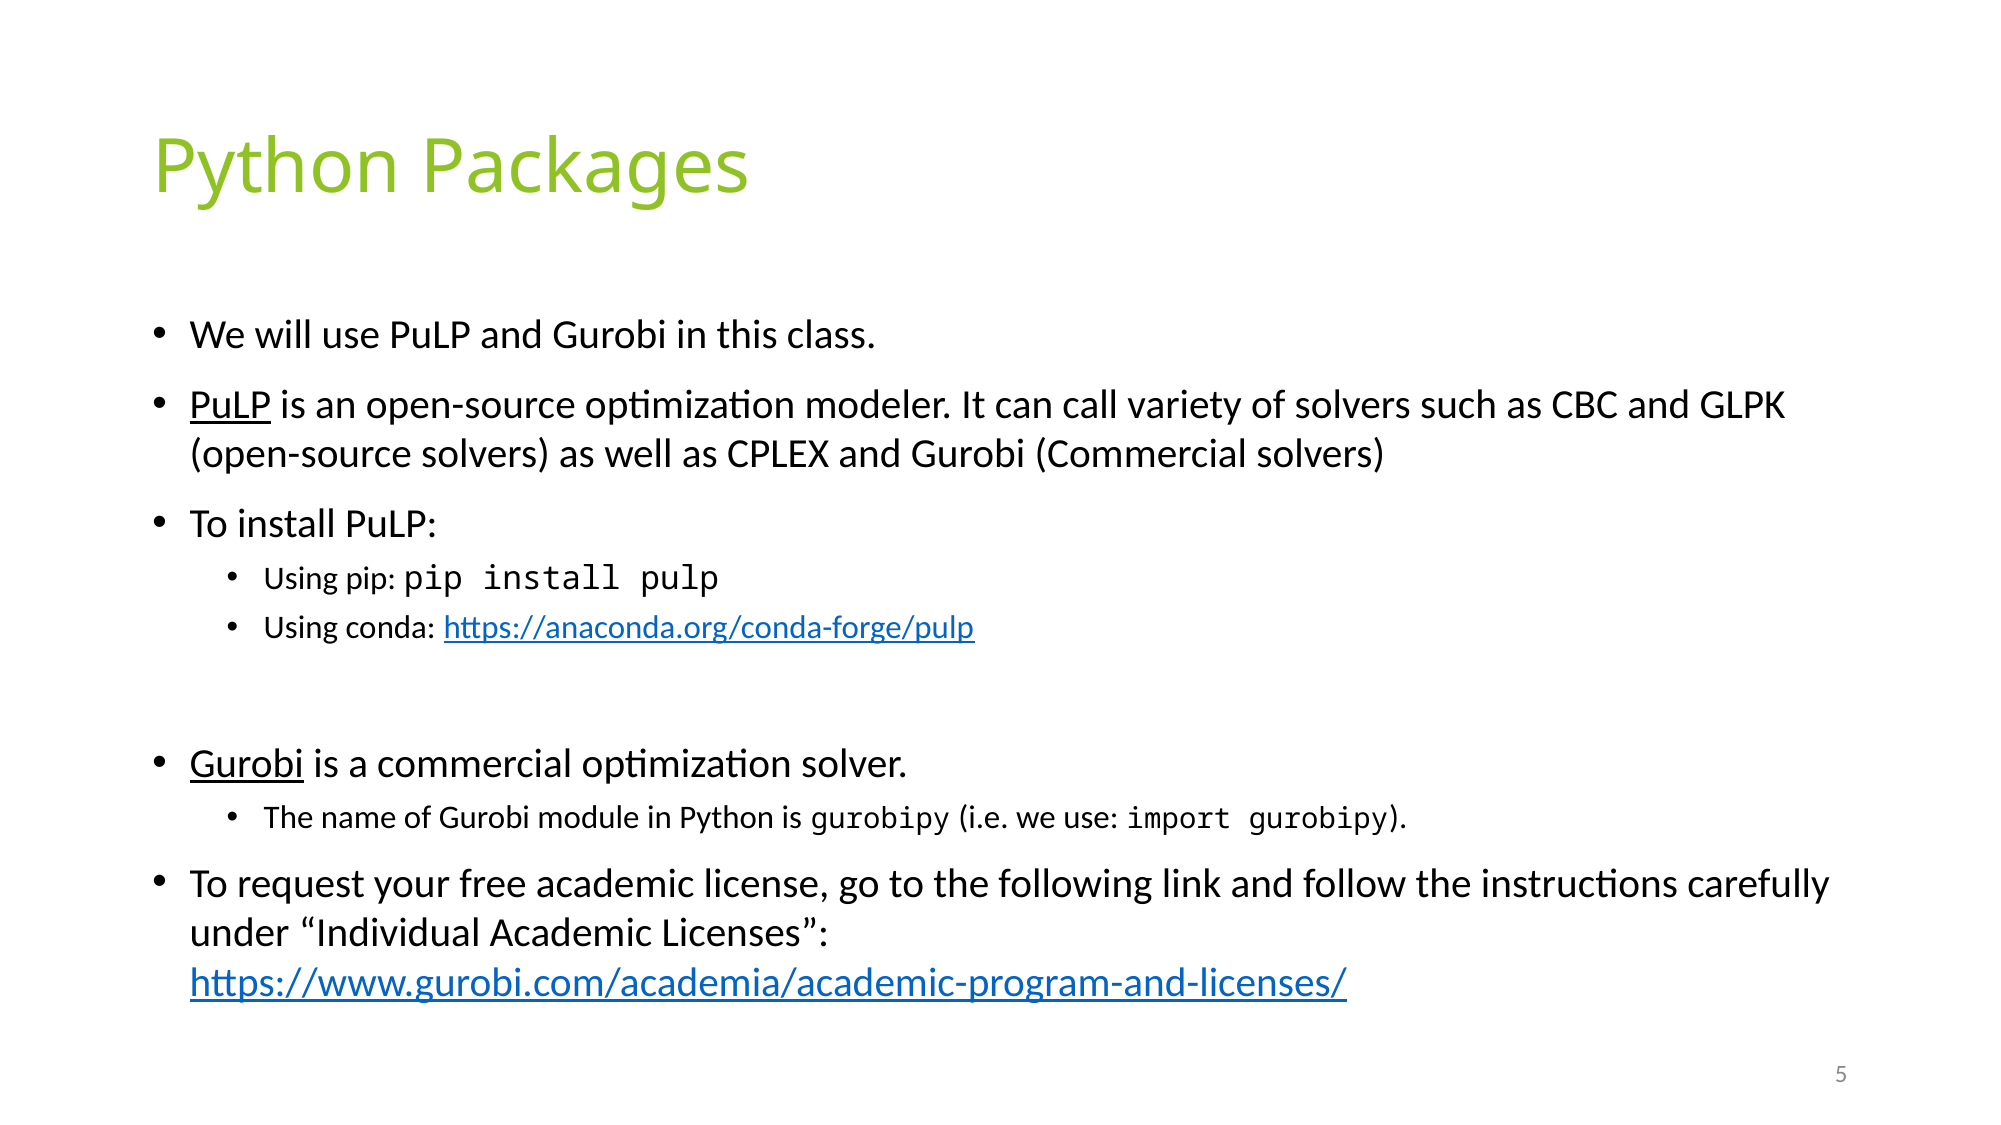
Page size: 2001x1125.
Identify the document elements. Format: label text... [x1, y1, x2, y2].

title Python Packages [137, 59, 1863, 278]
list We will use PuLP and Gurobi in this class. PuLP is an open-source optimization modeler. It can call variety of solvers such as CBC and GLPK (open-source solvers) as well as CPLEX and Gurobi (Commercial solvers) To install PuLP: Using pip: pip install pulp Using conda: https://anaconda.org/conda-forge/pulp Gurobi is a commercial optimization solver. The name of Gurobi module in Python is gurobipy (i.e. we use: import gurobipy). To request your free academic license, go to the following link and follow the instructions carefully under “Individual Academic Licenses”: https://www.gurobi.com/academia/academic-program-and-licenses/ [137, 299, 1863, 1014]
slide_number 5 [1412, 1042, 1863, 1103]
